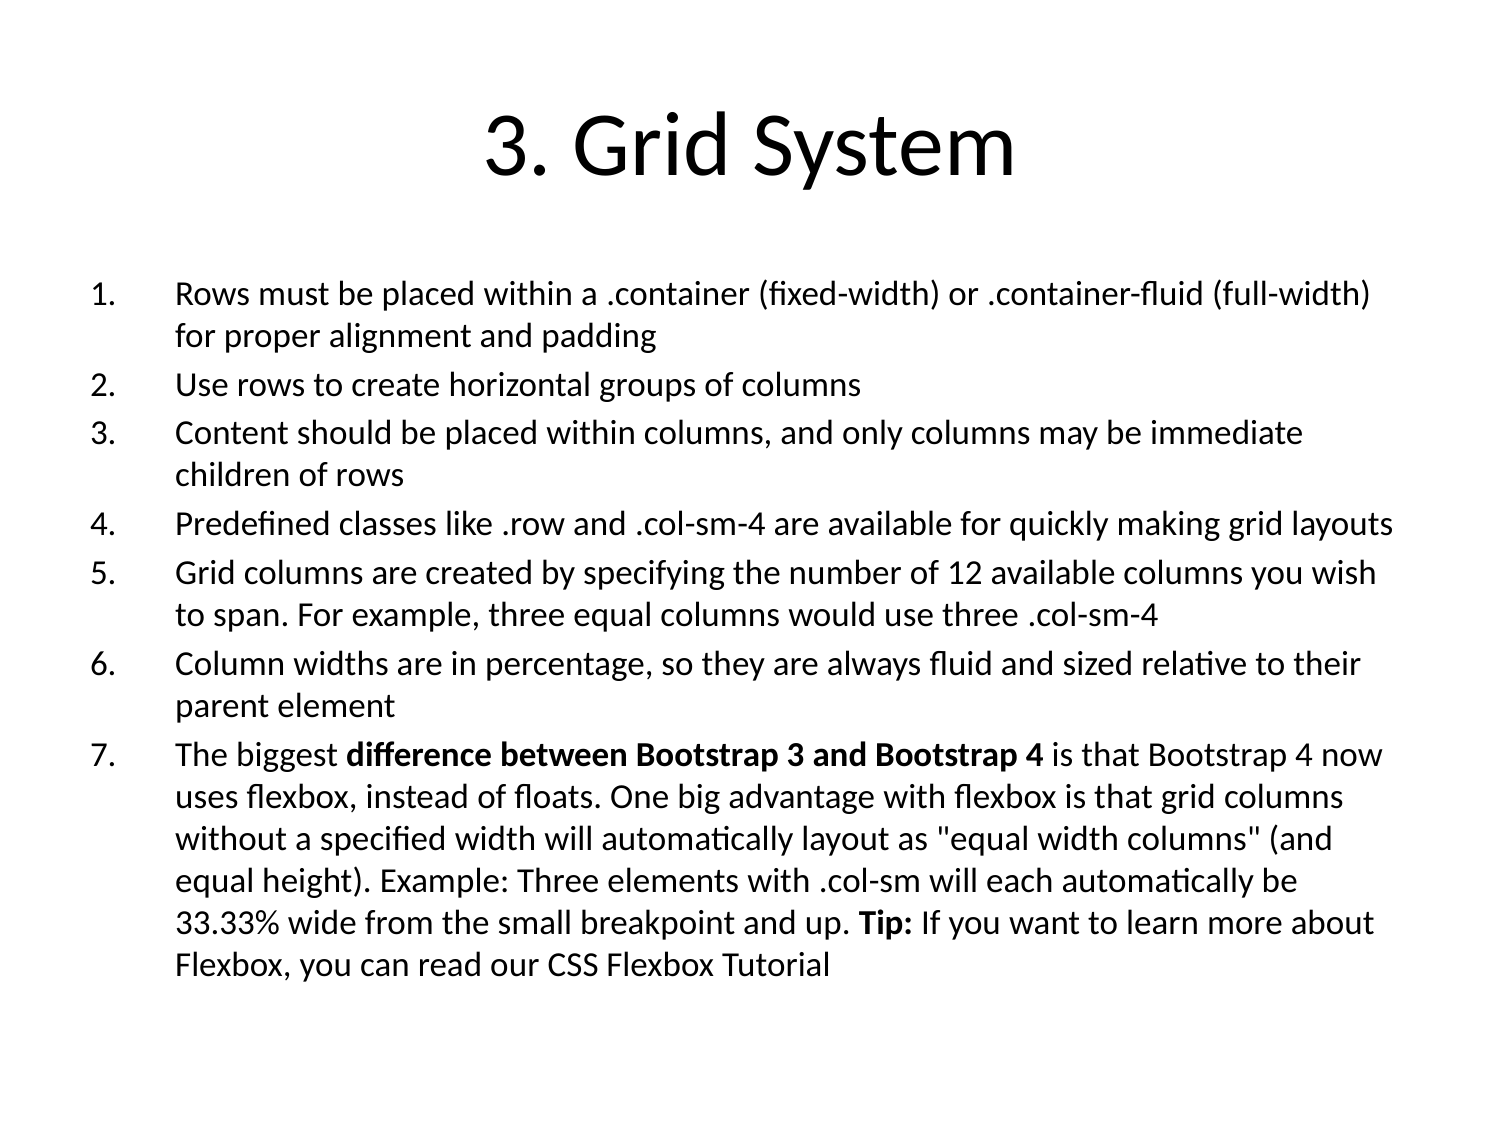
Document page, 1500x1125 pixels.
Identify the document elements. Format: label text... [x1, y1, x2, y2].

title 3. Grid System [75, 45, 1425, 233]
list Rows must be placed within a .container (fixed-width) or .container-fluid (full-width) for proper alignment and padding Use rows to create horizontal groups of columns Content should be placed within columns, and only columns may be immediate children of rows Predefined classes like .row and .col-sm-4 are available for quickly making grid layouts Grid columns are created by specifying the number of 12 available columns you wish to span. For example, three equal columns would use three .col-sm-4 Column widths are in percentage, so they are always fluid and sized relative to their parent element The biggest difference between Bootstrap 3 and Bootstrap 4 is that Bootstrap 4 now uses flexbox, instead of floats. One big advantage with flexbox is that grid columns without a specified width will automatically layout as "equal width columns" (and equal height). Example: Three elements with .col-sm will each automatically be 33.33% wide from the small breakpoint and up. Tip: If you want to learn more about Flexbox, you can read our CSS Flexbox Tutorial [75, 262, 1425, 1005]
